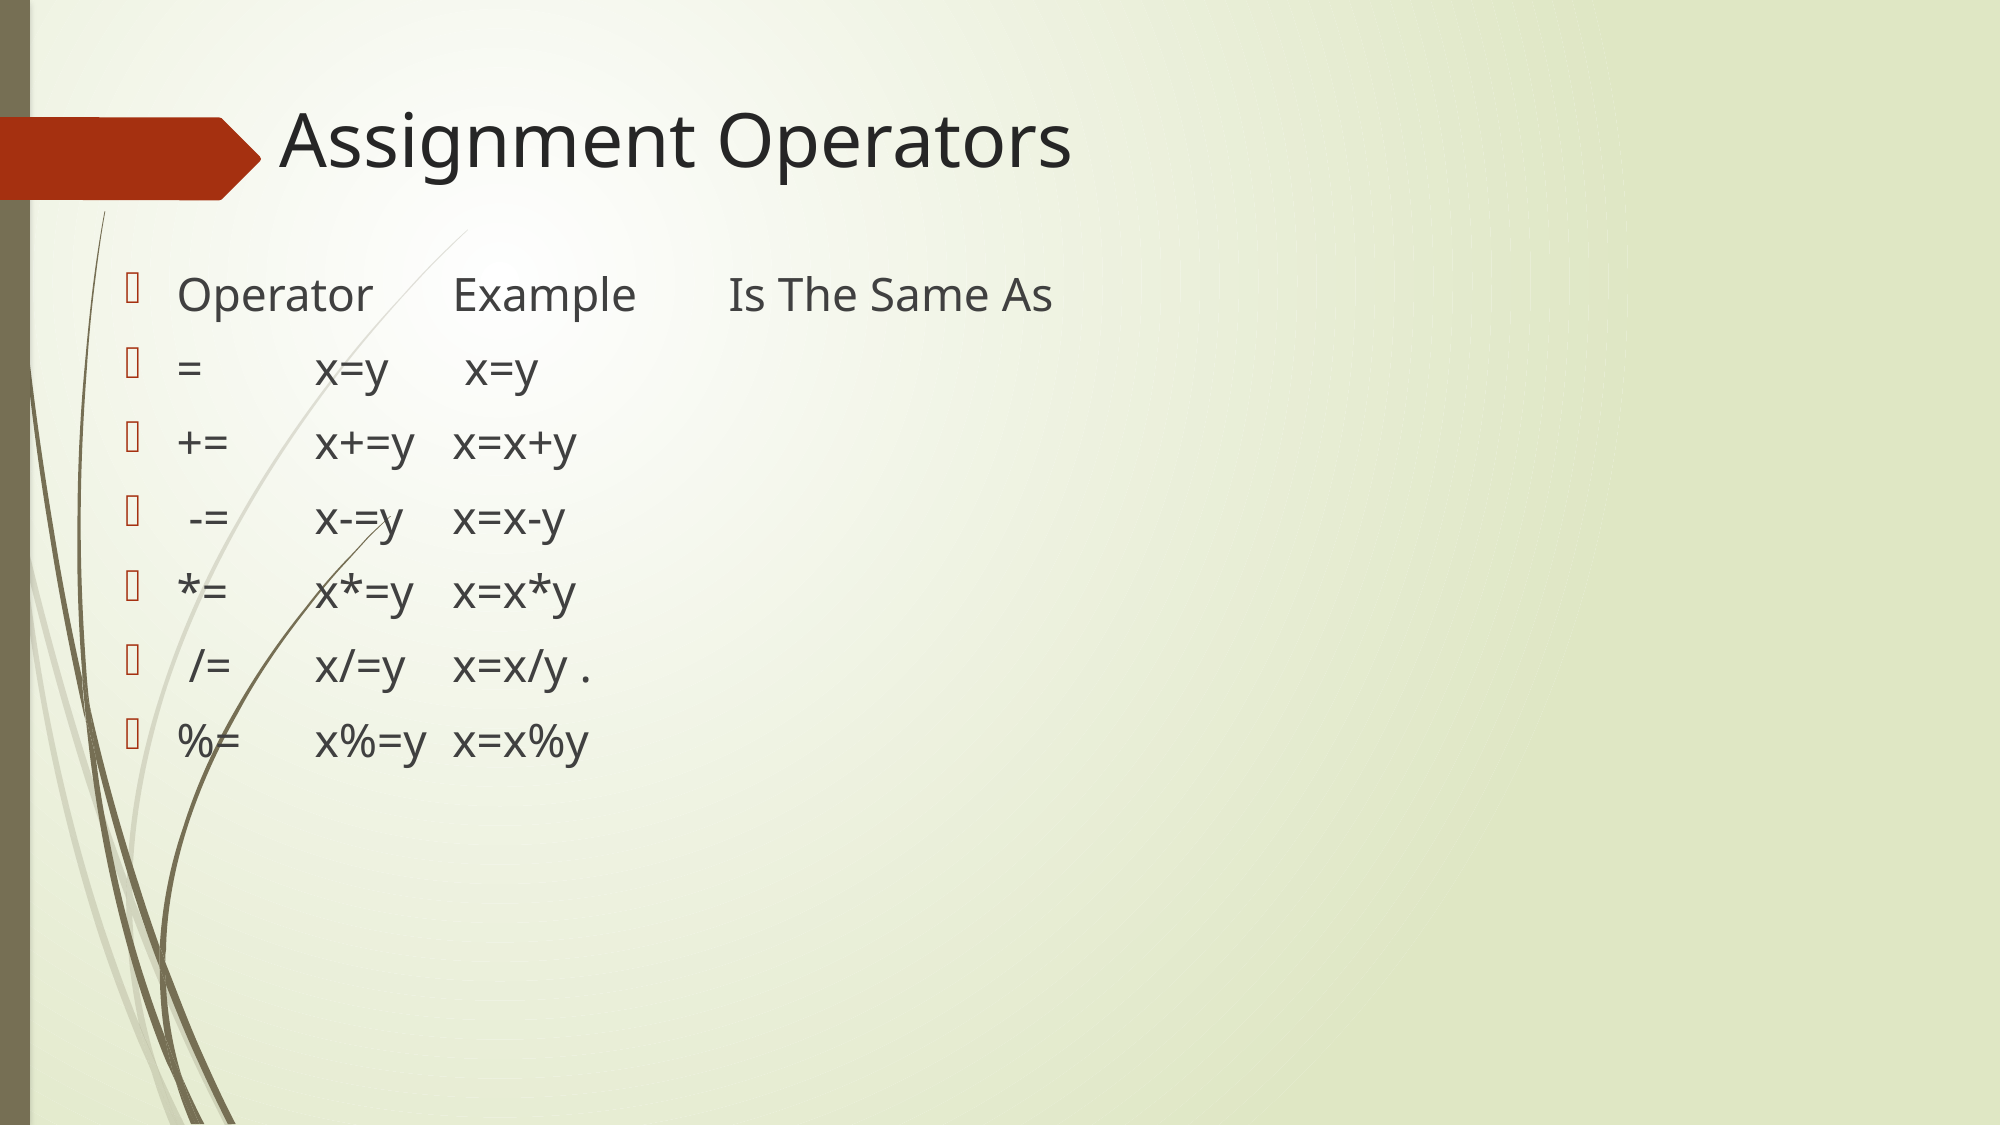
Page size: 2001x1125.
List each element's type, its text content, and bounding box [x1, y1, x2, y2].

list Operator Example Is The Same As = x=y x=y += x+=y x=x+y -= x-=y x=x-y *= x*=y x=x*y /= x/=y x=x/y . %= x%=y x=x%y [109, 257, 1946, 1097]
title Assignment Operators [264, 84, 1888, 231]
